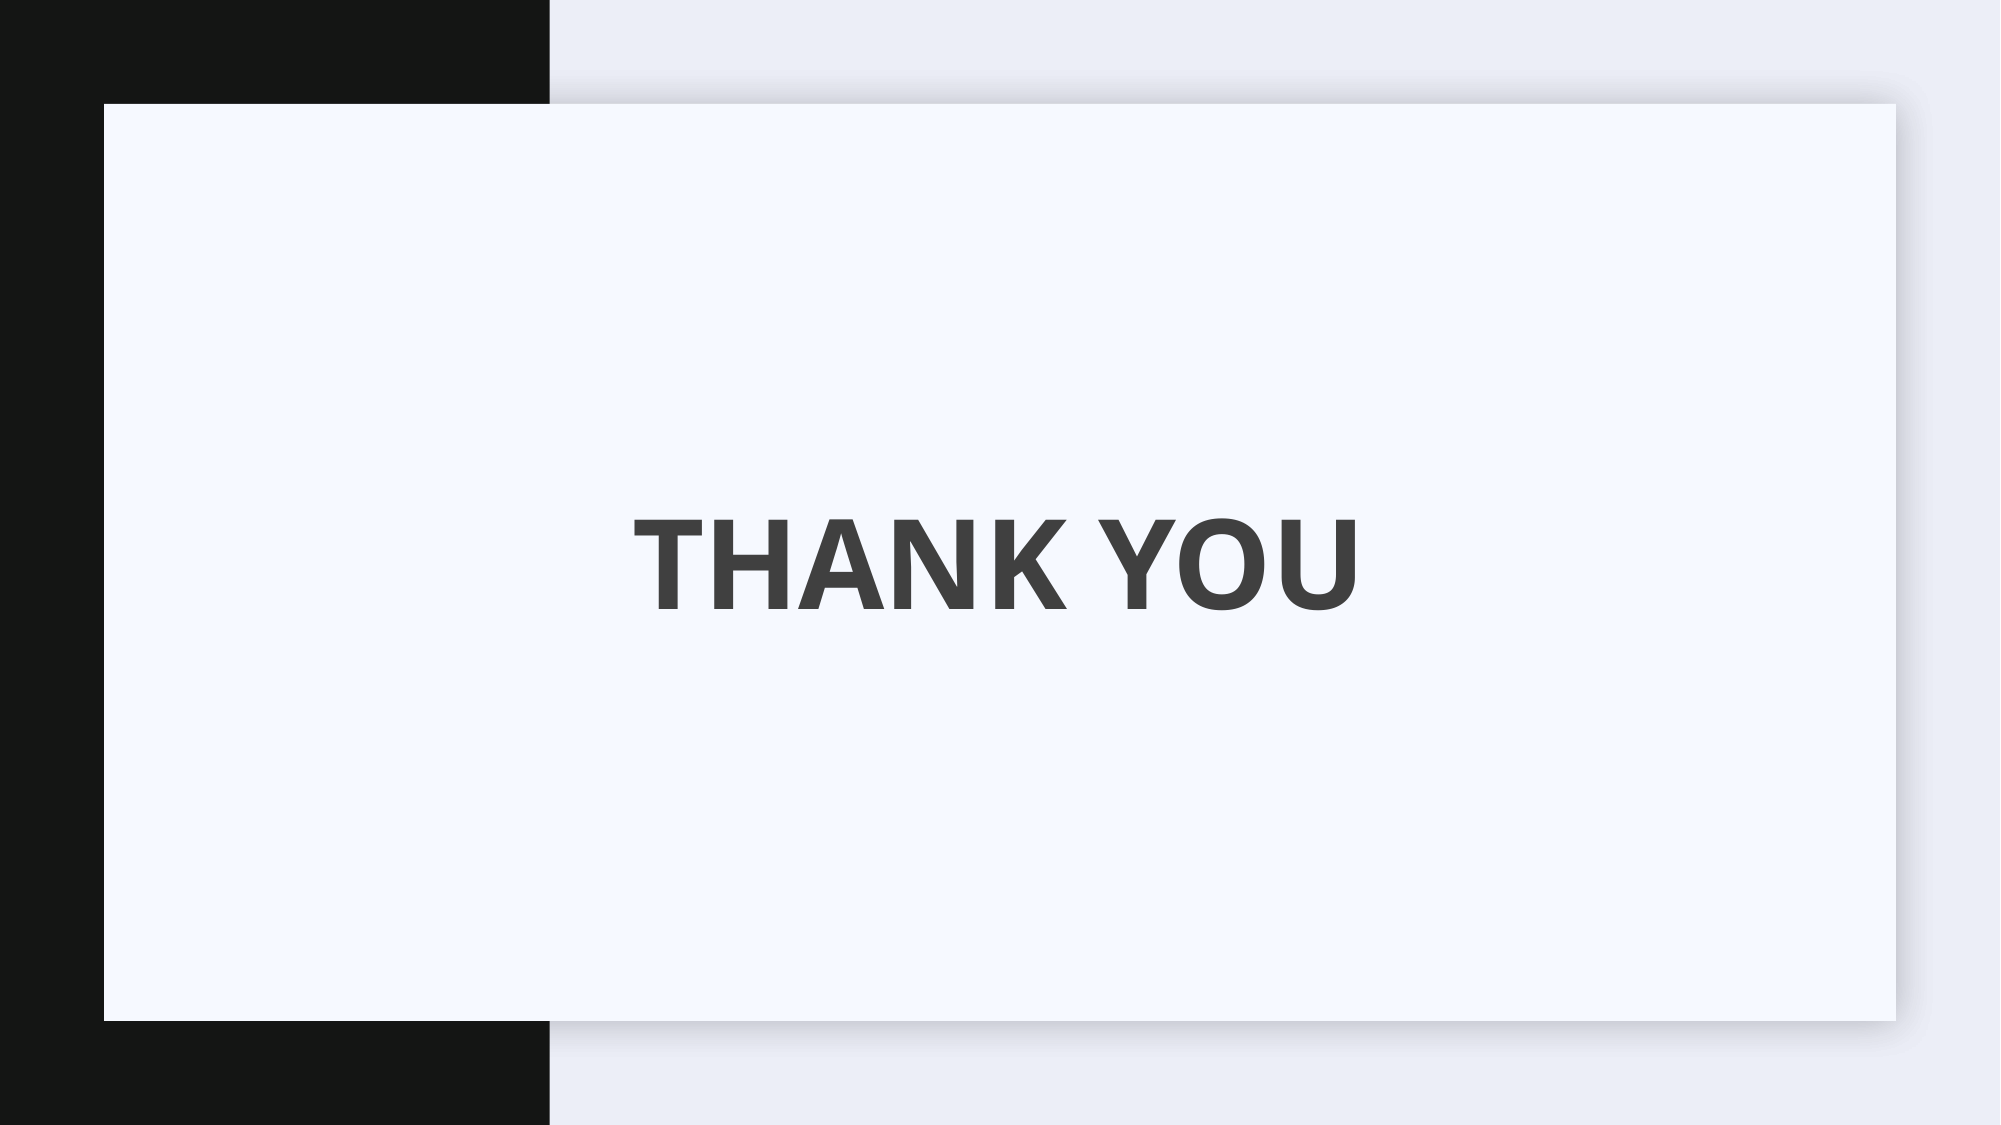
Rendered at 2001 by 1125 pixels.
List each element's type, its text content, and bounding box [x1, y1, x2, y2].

title THANK YOU [173, 521, 1824, 618]
